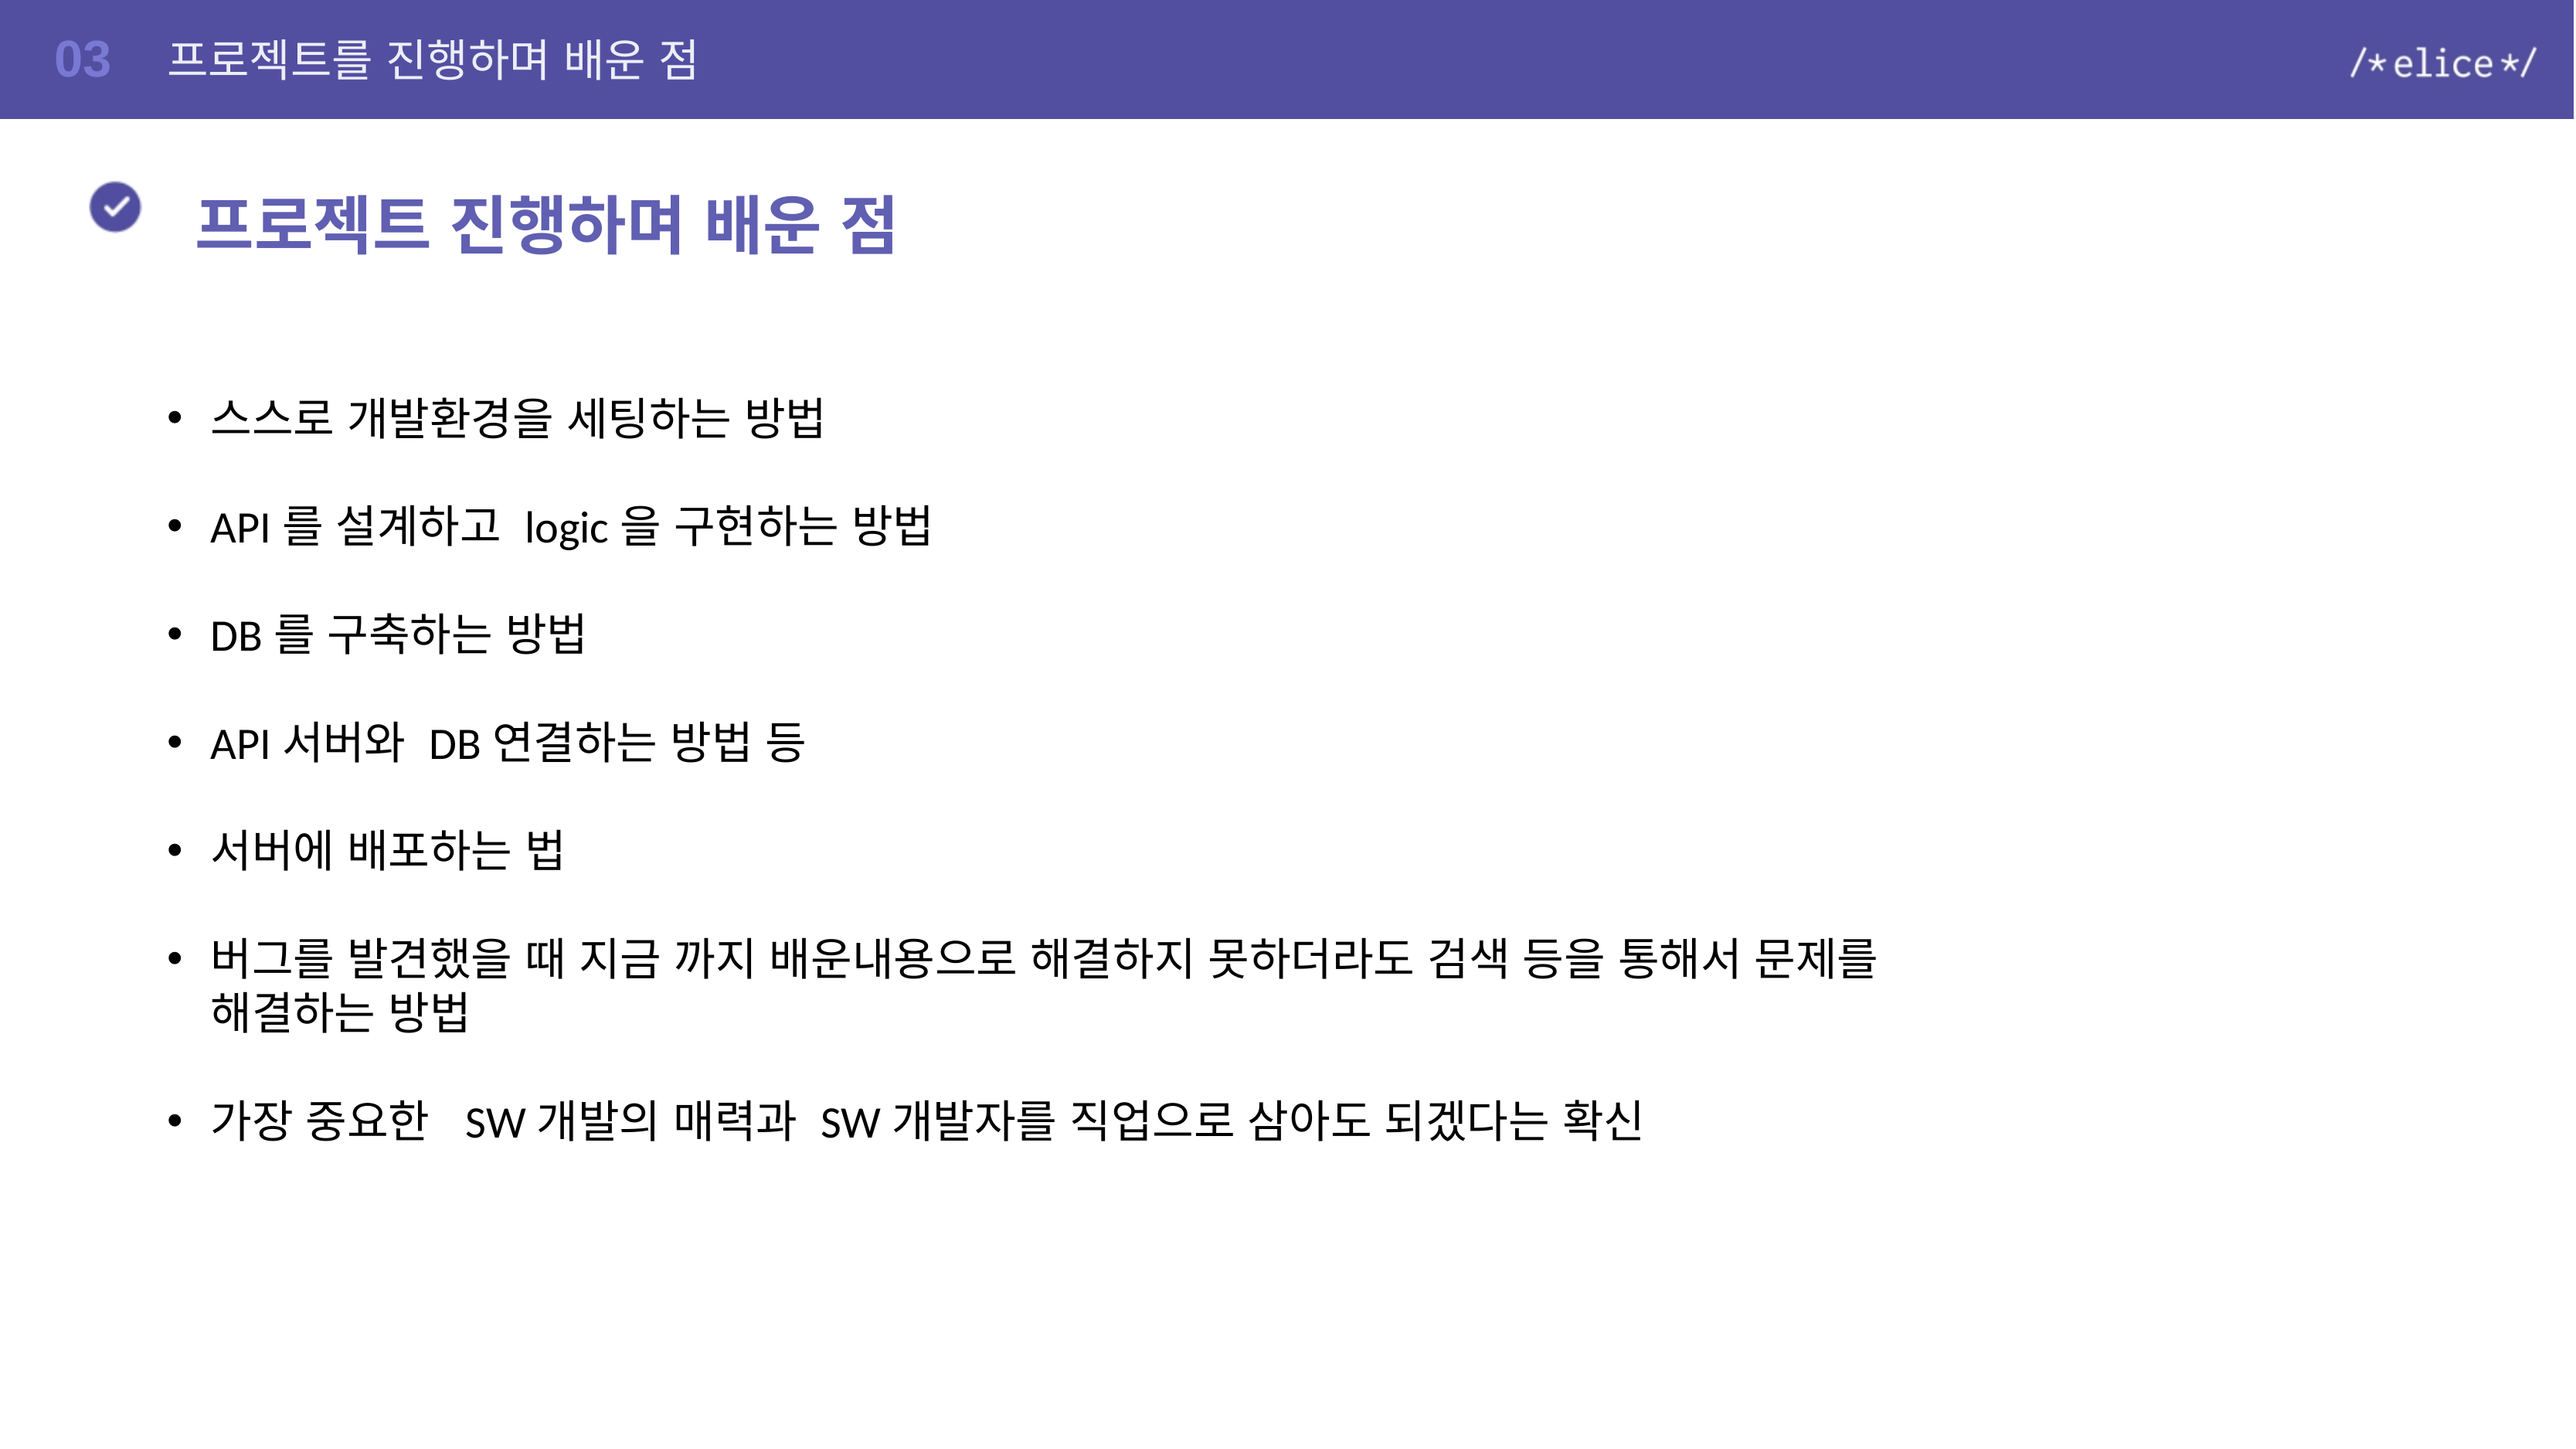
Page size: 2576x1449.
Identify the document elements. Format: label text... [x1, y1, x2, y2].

picture [88, 180, 142, 234]
text_box [0, 0, 2575, 121]
text_box 프로젝트 진행하며 배운 점 [195, 180, 900, 268]
text_box 03 프로젝트를 진행하며 배운 점 [54, 21, 702, 93]
picture [2345, 32, 2540, 92]
text_box 스스로 개발환경을 세팅하는 방법 API를 설계하고 logic을 구현하는 방법 DB를 구축하는 방법 API서버와 DB연결하는 방법 등 서버에 배포하는 법 버그를 발견했을 때 지금 까지 배운내용으로 해결하지 못하더라도 검색 등을 통해서 문제를 해결하는 방법 가장 중요한 SW개발의 매력과 SW개발자를 직업으로 삼아도 되겠다는 확신 [155, 330, 1972, 1207]
